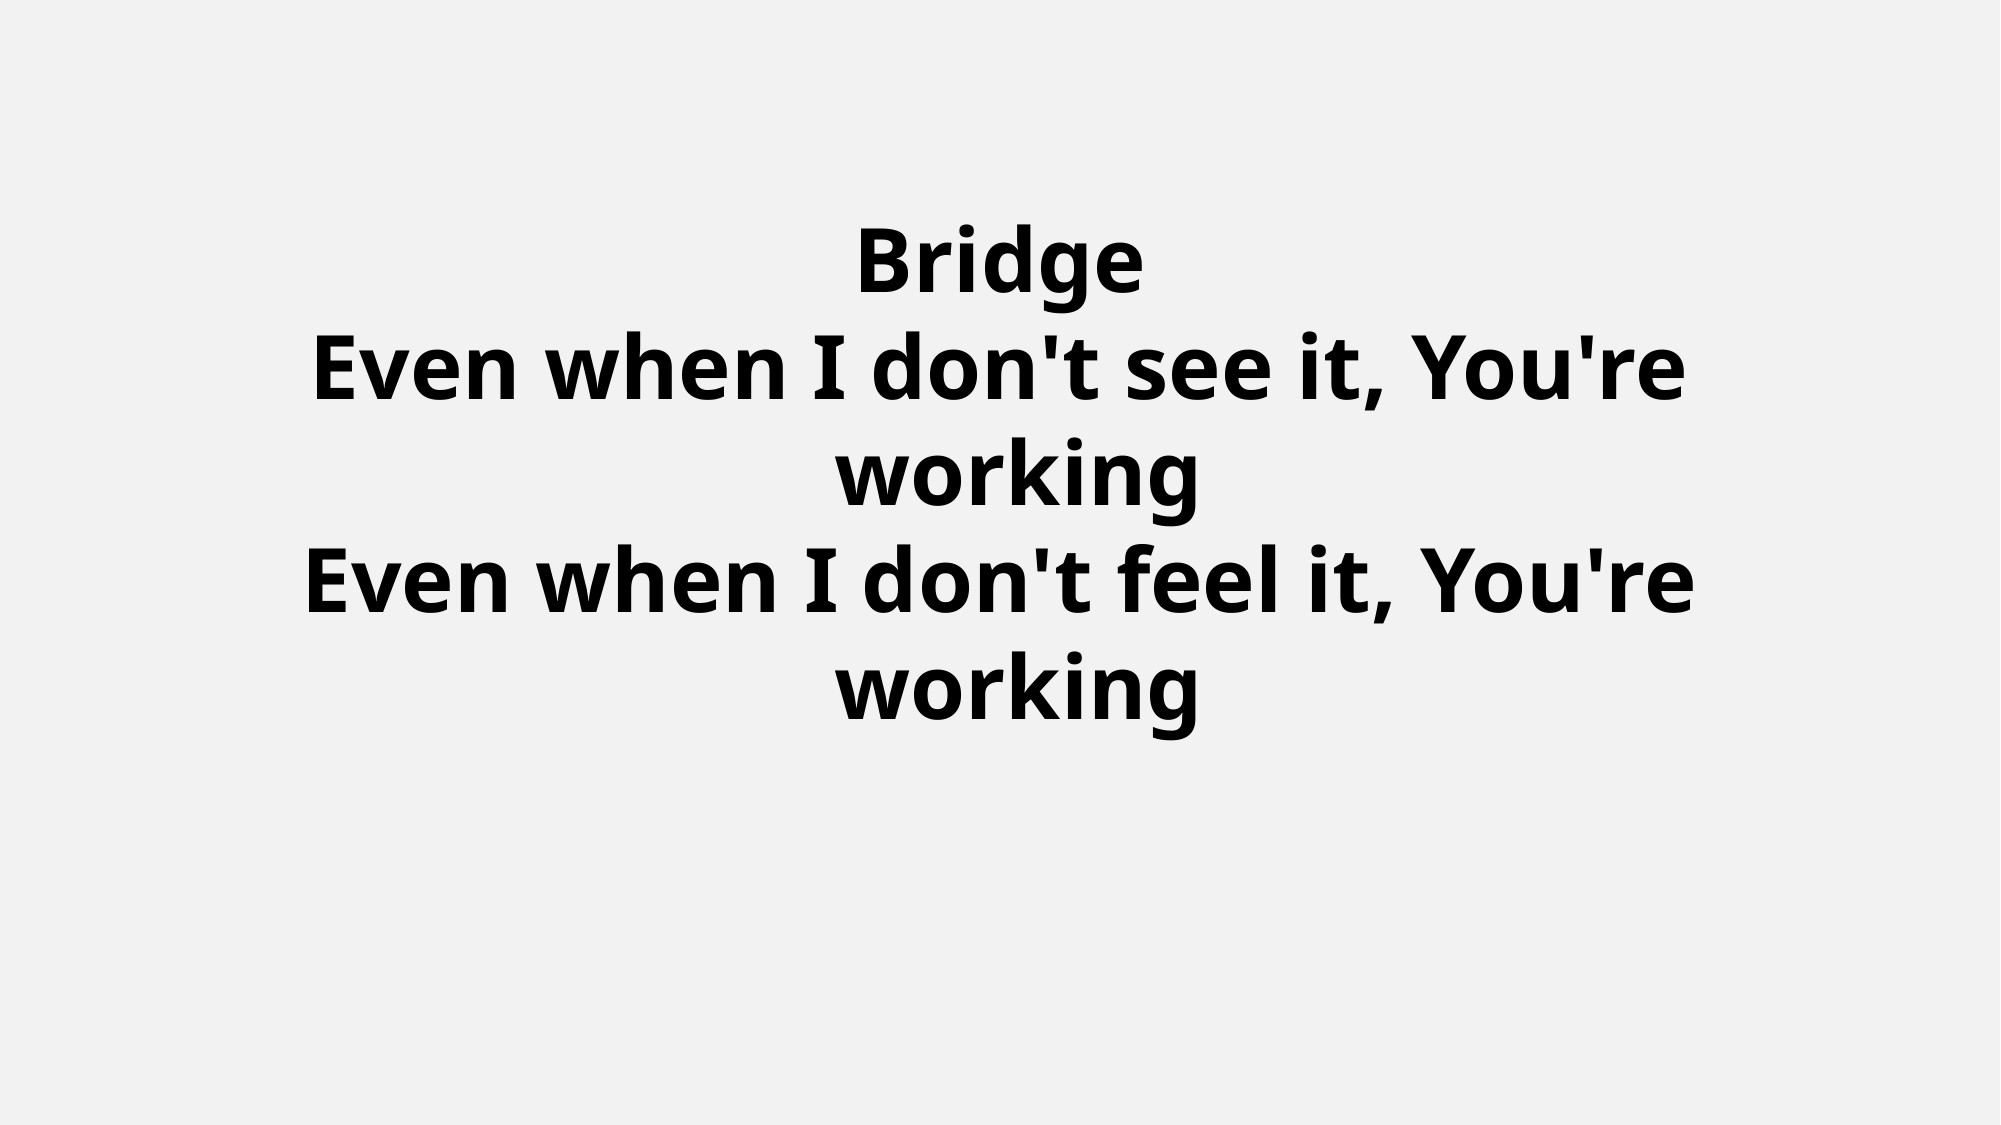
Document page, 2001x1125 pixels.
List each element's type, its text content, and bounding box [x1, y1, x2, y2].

subtitle Bridge Even when I don't see it, You're working Even when I don't feel it, You're working [111, 0, 1889, 1048]
